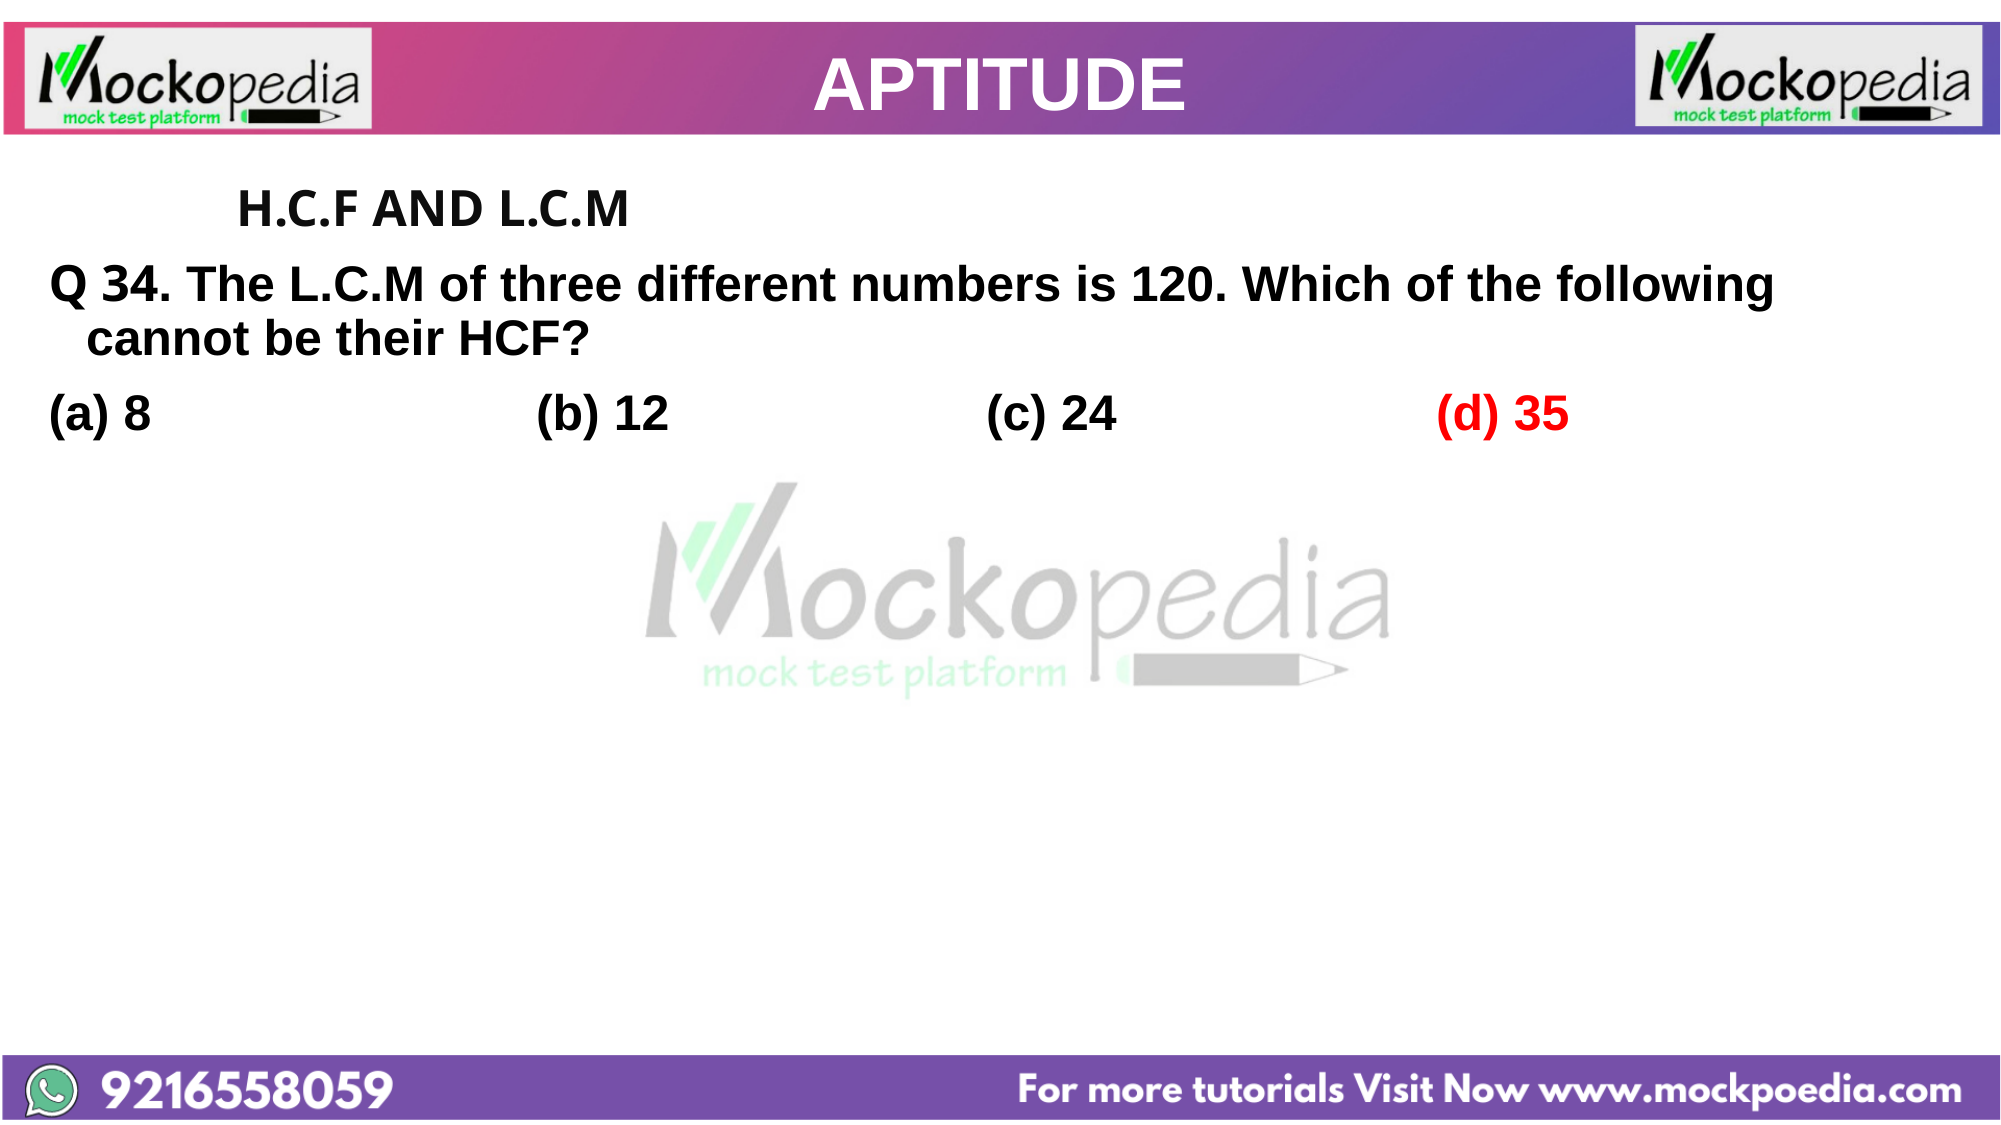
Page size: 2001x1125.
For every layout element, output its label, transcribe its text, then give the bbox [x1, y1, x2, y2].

title APTITUDE [41, 31, 1959, 142]
picture [0, 0, 2001, 1125]
list H.C.F AND L.C.M Q 34. The L.C.M of three different numbers is 120. Which of the following cannot be their HCF? (a) 8 (b) 12 (c) 24 (d) 35 [33, 175, 1959, 1053]
